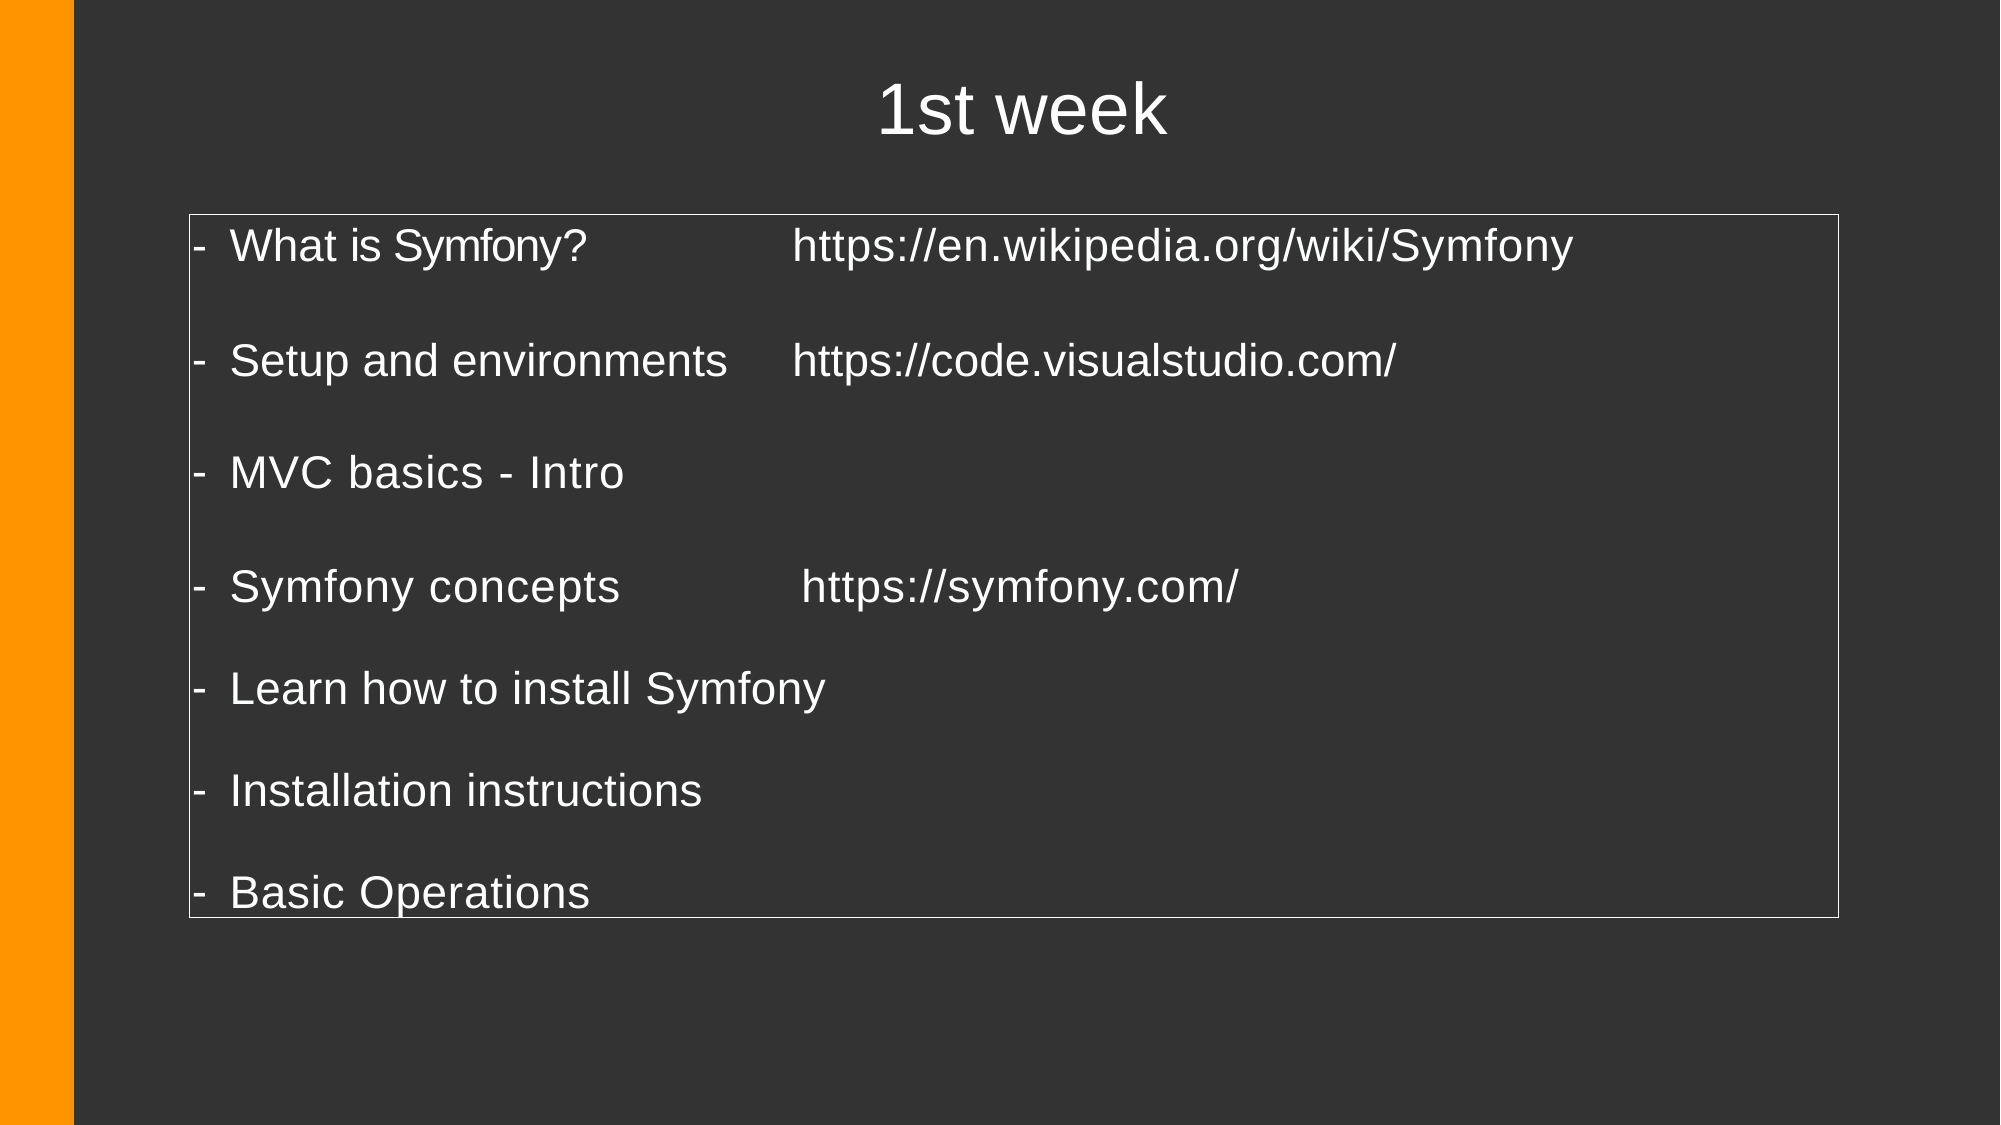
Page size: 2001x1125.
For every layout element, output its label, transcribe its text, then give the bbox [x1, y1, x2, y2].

title 1st week [874, 59, 1173, 214]
text_box What is Symfony? https://en.wikipedia.org/wiki/Symfony Setup and environments https://code.visualstudio.com/ MVC basics - Intro Symfony concepts https://symfony.com/ Learn how to install Symfony Installation instructions Basic Operations [189, 214, 1839, 918]
